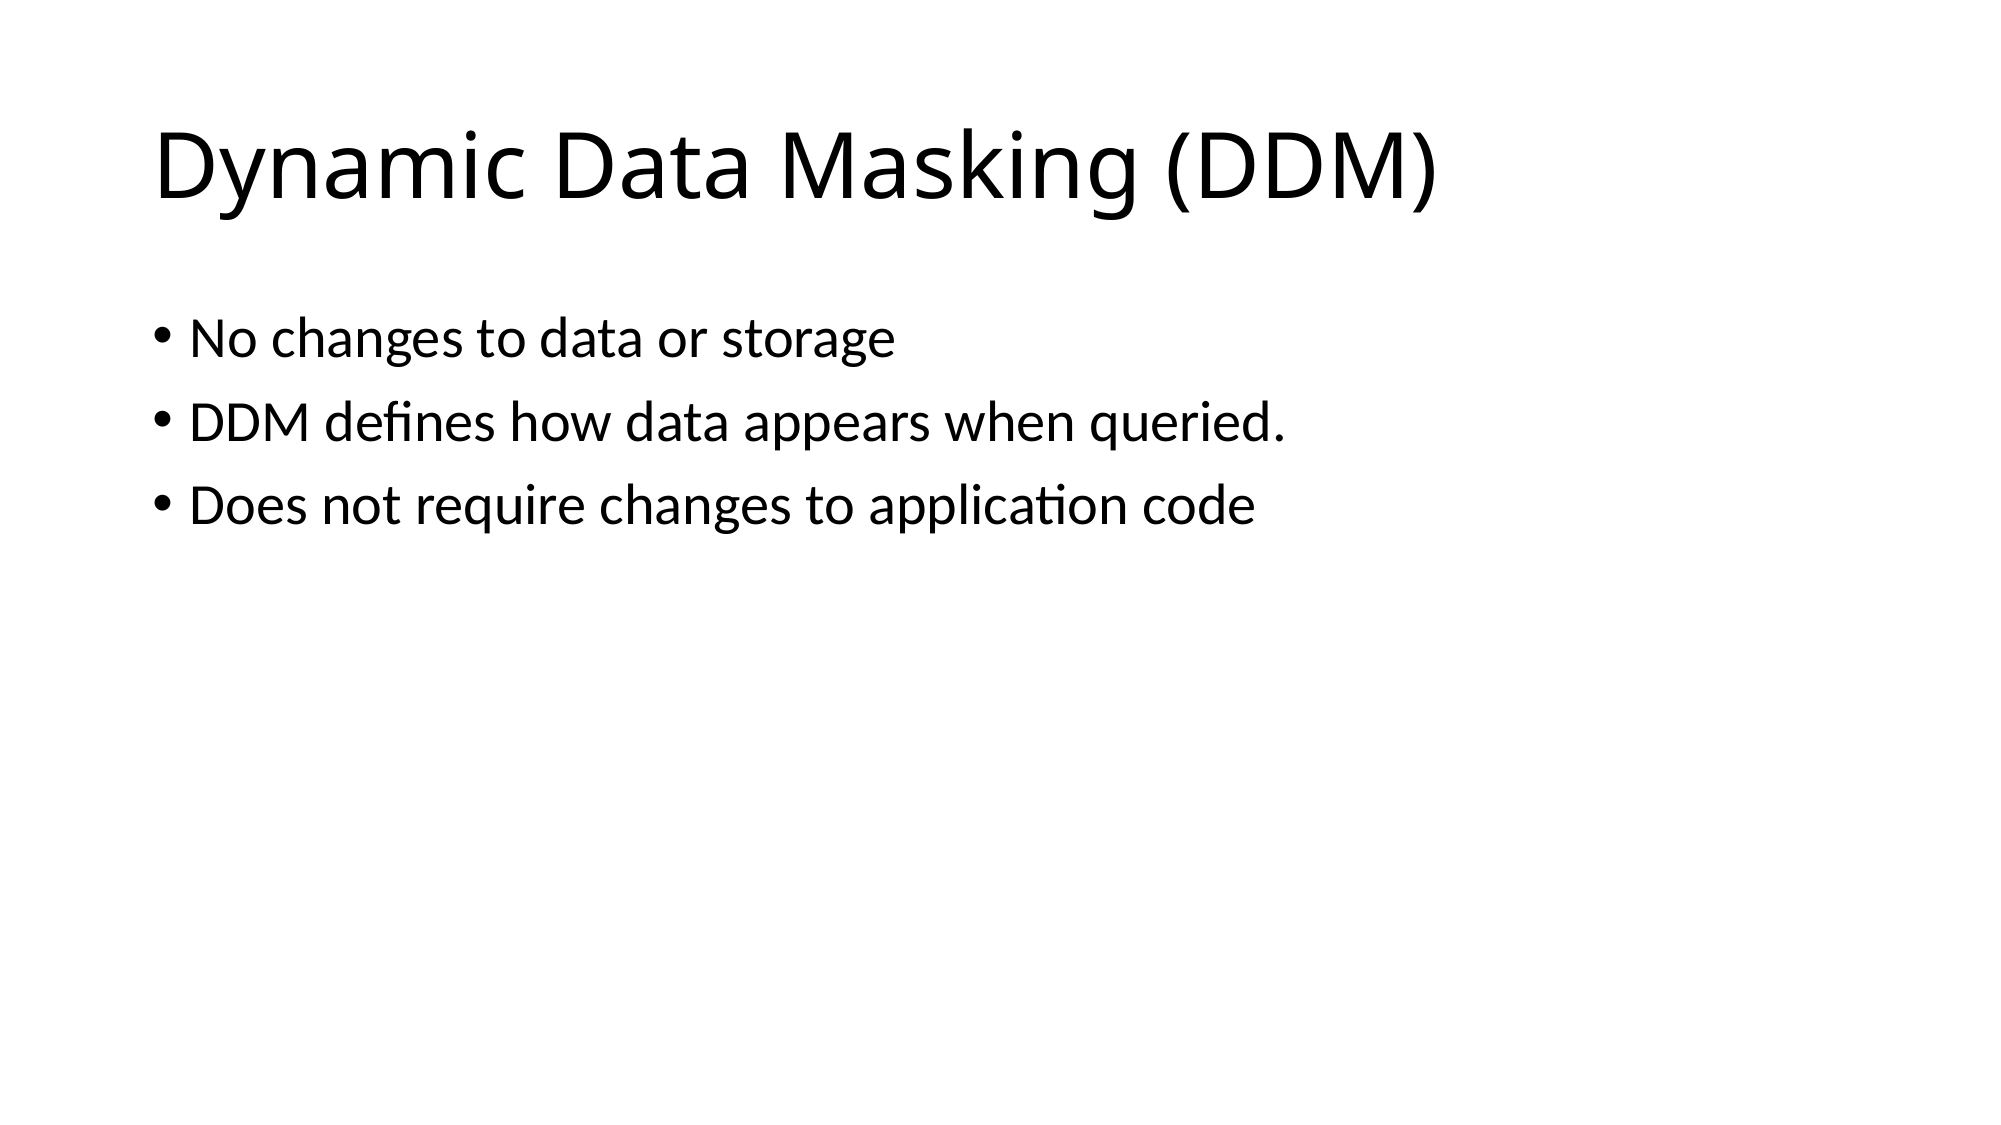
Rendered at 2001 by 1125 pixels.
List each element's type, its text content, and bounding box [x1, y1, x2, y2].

title Dynamic Data Masking (DDM) [137, 59, 1863, 278]
list No changes to data or storage DDM defines how data appears when queried. Does not require changes to application code [137, 299, 1863, 1014]
